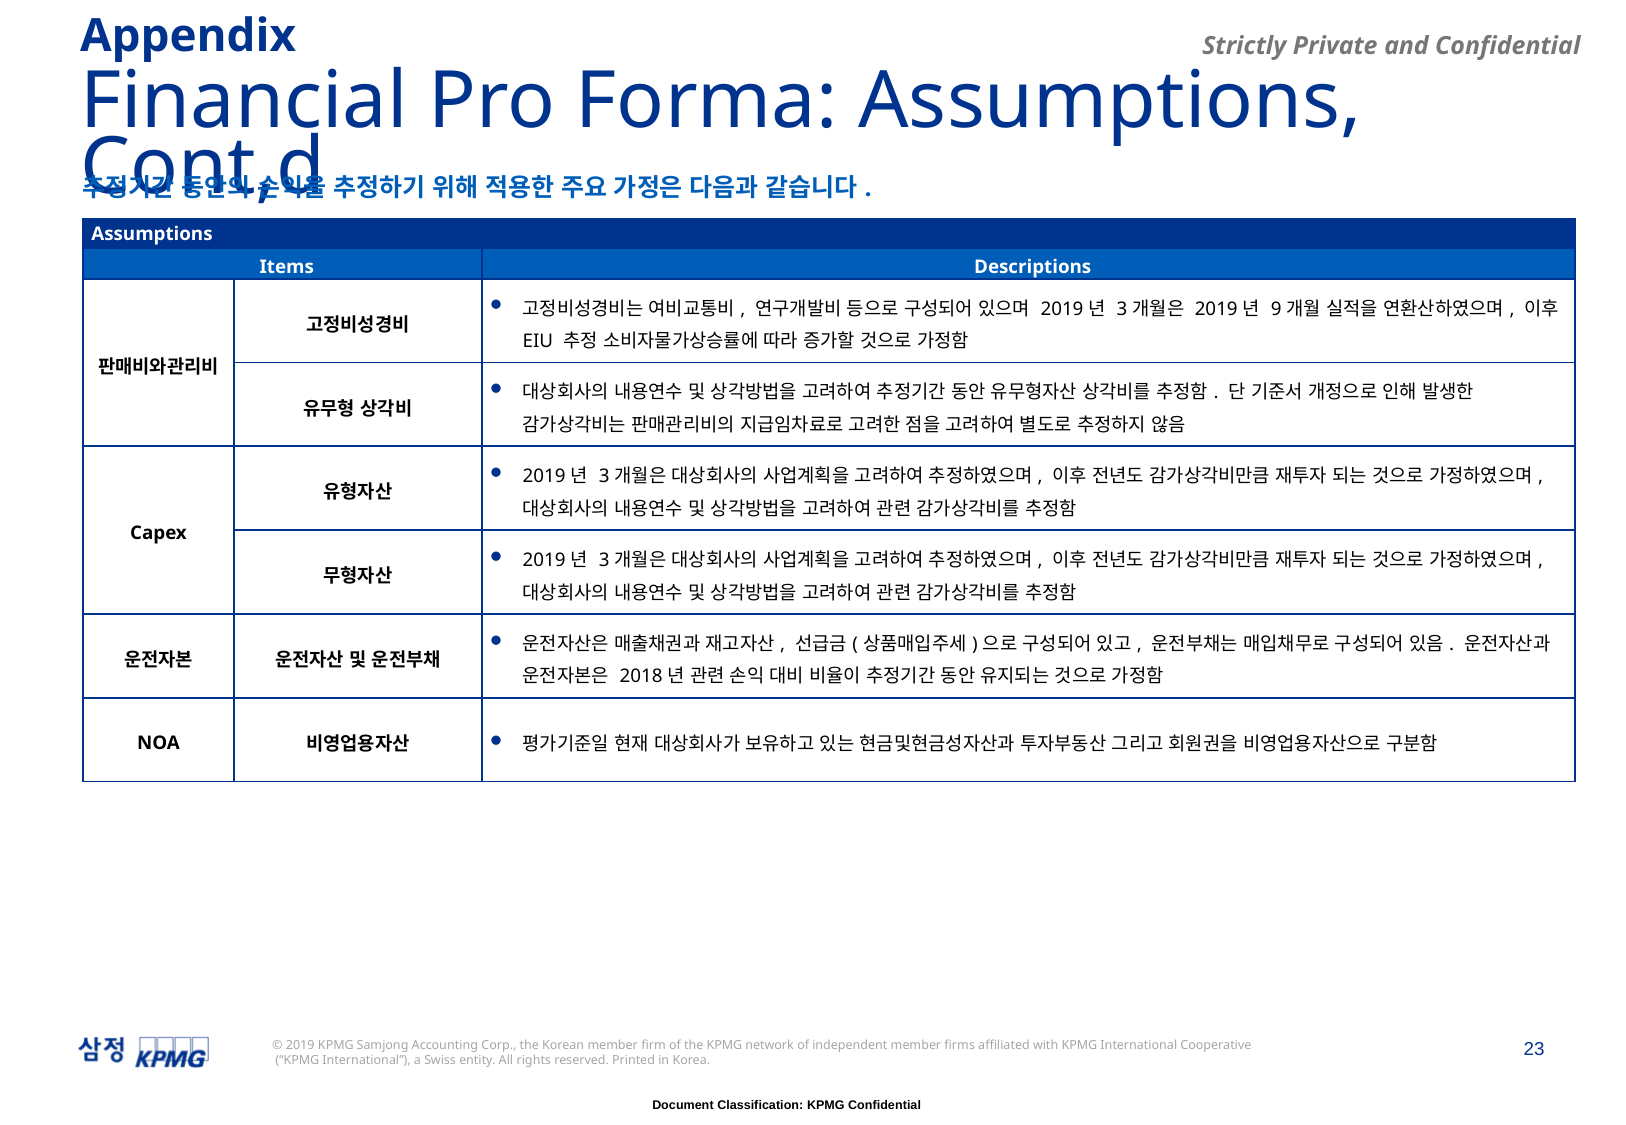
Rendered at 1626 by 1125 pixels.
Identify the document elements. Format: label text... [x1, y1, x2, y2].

list 추정기간 동안의 손익을 추정하기 위해 적용한 주요 가정은 다음과 같습니다. [82, 171, 1546, 218]
table_cell Descriptions [483, 249, 1574, 278]
table_cell 유무형 상각비 [235, 363, 481, 445]
table_cell 2019년 3개월은 대상회사의 사업계획을 고려하여 추정하였으며, 이후 전년도 감가상각비만큼 재투자 되는 것으로 가정하였으며, 대상회사의 내용연수 및 상각방법을 고려하여 관련 감가상각비를 추정함 [483, 447, 1574, 529]
list Appendix [80, 33, 1490, 62]
table_cell NOA [84, 699, 233, 781]
table_cell 유형자산 [235, 447, 481, 529]
picture [76, 1035, 211, 1069]
table_cell 무형자산 [235, 531, 481, 613]
table_cell 평가기준일 현재 대상회사가 보유하고 있는 현금및현금성자산과 투자부동산 그리고 회원권을 비영업용자산으로 구분함 [483, 699, 1574, 781]
table_cell 대상회사의 내용연수 및 상각방법을 고려하여 추정기간 동안 유무형자산 상각비를 추정함. 단 기준서 개정으로 인해 발생한 감가상각비는 판매관리비의 지급임차료로 고려한 점을 고려하여 별도로 추정하지 않음 [483, 363, 1574, 445]
table_cell 운전자산 및 운전부채 [235, 615, 481, 697]
table_cell 고정비성경비는 여비교통비, 연구개발비 등으로 구성되어 있으며 2019년 3개월은 2019년 9개월 실적을 연환산하였으며, 이후 EIU 추정 소비자물가상승률에 따라 증가할 것으로 가정함 [483, 280, 1574, 362]
table_cell Capex [84, 447, 233, 613]
table_cell 비영업용자산 [235, 699, 481, 781]
table_cell 판매비와관리비 [84, 280, 233, 445]
table_cell Items [84, 249, 481, 278]
table_header Assumptions [84, 219, 1574, 247]
table_cell 고정비성경비 [235, 280, 481, 362]
title Financial Pro Forma: Assumptions, Cont,d [80, 74, 1544, 193]
table_cell 운전자산은 매출채권과 재고자산, 선급금(상품매입주세)으로 구성되어 있고, 운전부채는 매입채무로 구성되어 있음. 운전자산과 운전자본은 2018년 관련 손익 대비 비율이 추정기간 동안 유지되는 것으로 가정함 [483, 615, 1574, 697]
table_cell 운전자본 [84, 615, 233, 697]
table_cell 2019년 3개월은 대상회사의 사업계획을 고려하여 추정하였으며, 이후 전년도 감가상각비만큼 재투자 되는 것으로 가정하였으며, 대상회사의 내용연수 및 상각방법을 고려하여 관련 감가상각비를 추정함 [483, 531, 1574, 613]
